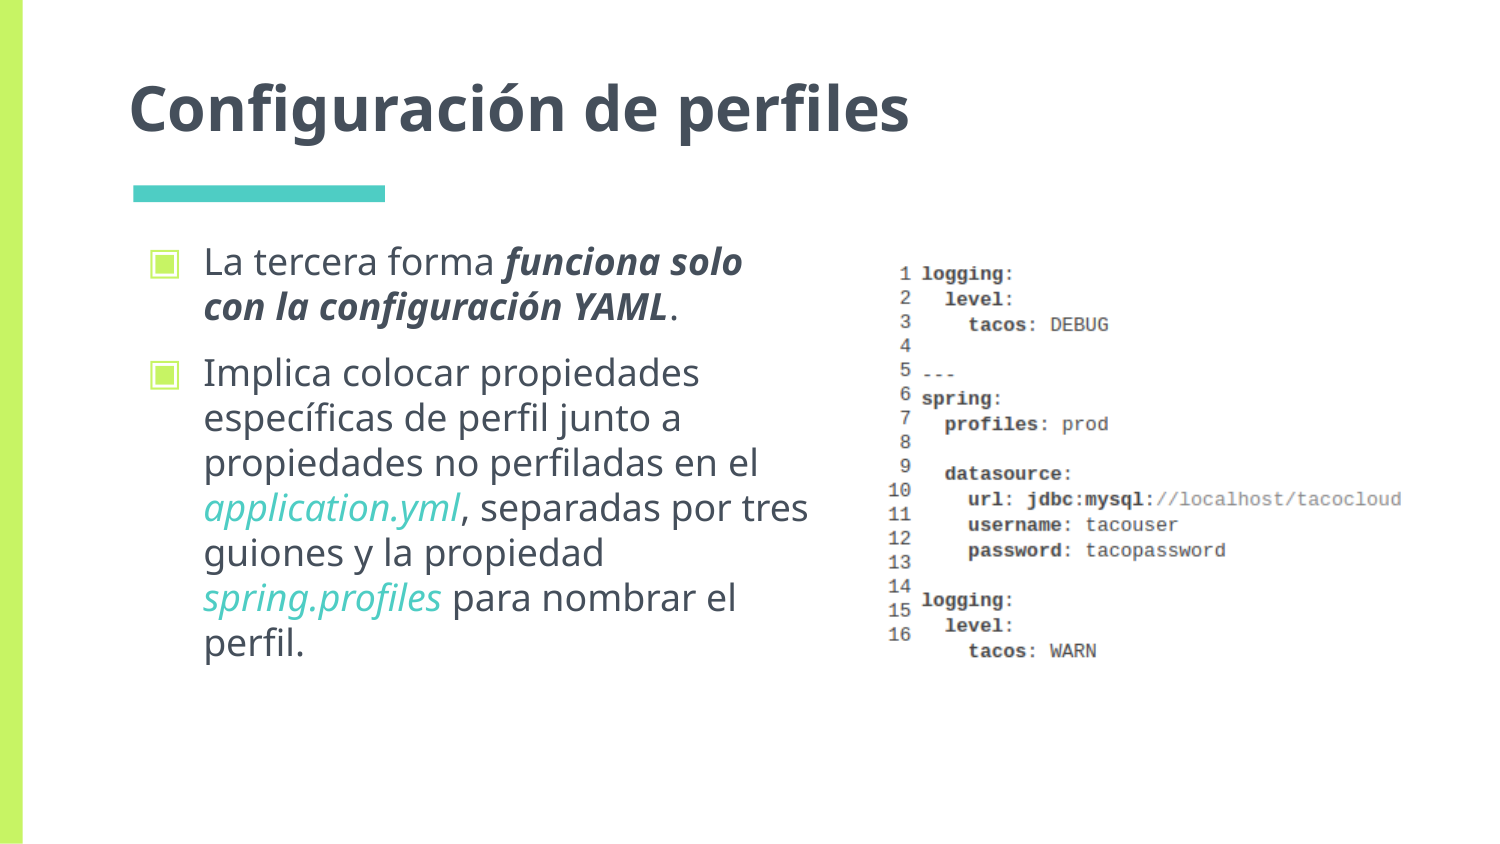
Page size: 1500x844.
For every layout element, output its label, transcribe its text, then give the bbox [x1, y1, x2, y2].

list La tercera forma funciona solo con la configuración YAML. Implica colocar propiedades específicas de perfil junto a propiedades no perfiladas en el application.yml, separadas por tres guiones y la propiedad spring.profiles para nombrar el perfil. [113, 222, 832, 766]
title Configuración de perfiles [113, 0, 1387, 159]
picture [871, 255, 1419, 665]
